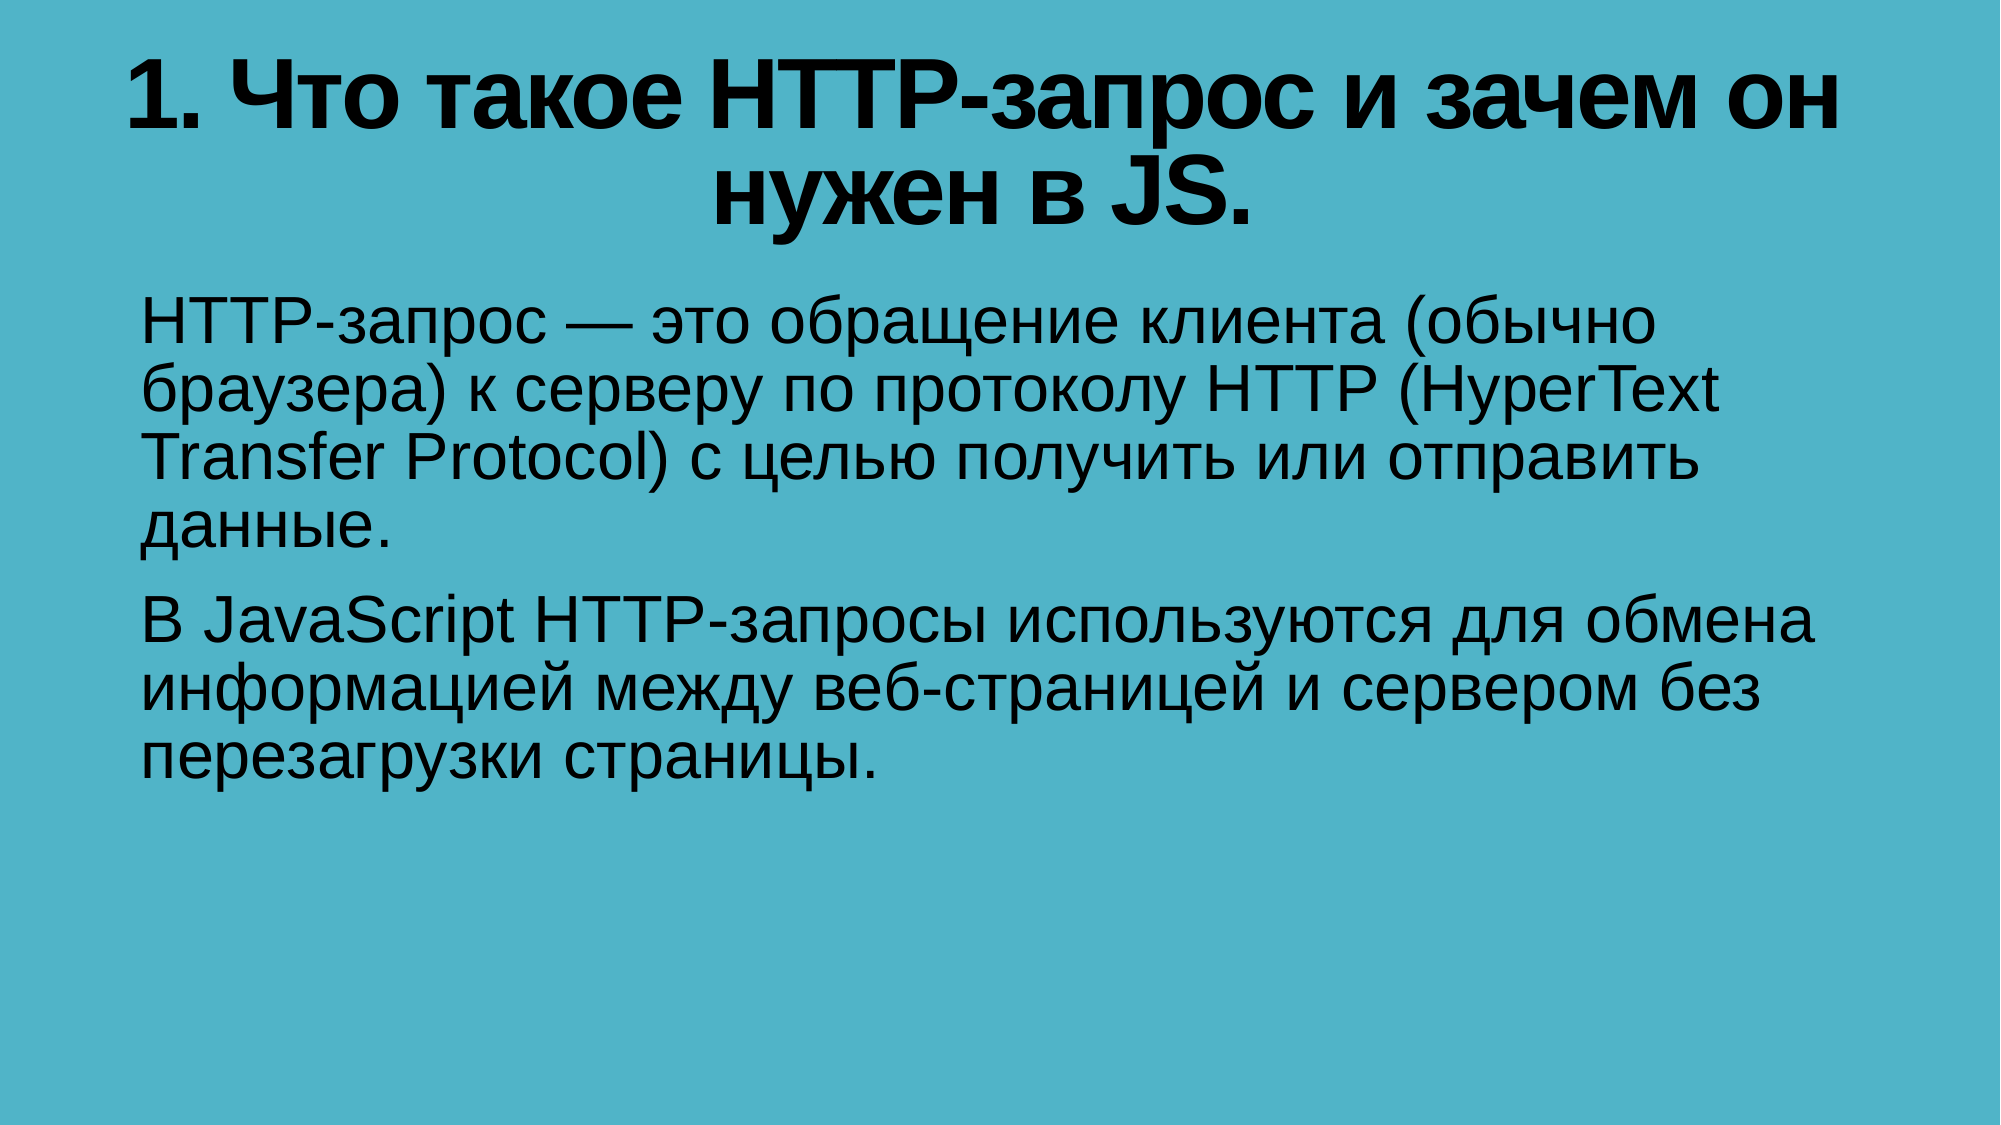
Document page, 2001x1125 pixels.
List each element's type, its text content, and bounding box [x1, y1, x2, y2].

subtitle HTTP-запрос — это обращение клиента (обычно браузера) к серверу по протоколу HTTP (HyperText Transfer Protocol) с целью получить или отправить данные. В JavaScript HTTP-запросы используются для обмена информацией между веб-страницей и сервером без перезагрузки страницы. [125, 281, 1925, 1072]
title 1. Что такое HTTP-запрос и зачем он нужен в JS. [98, 53, 1868, 252]
